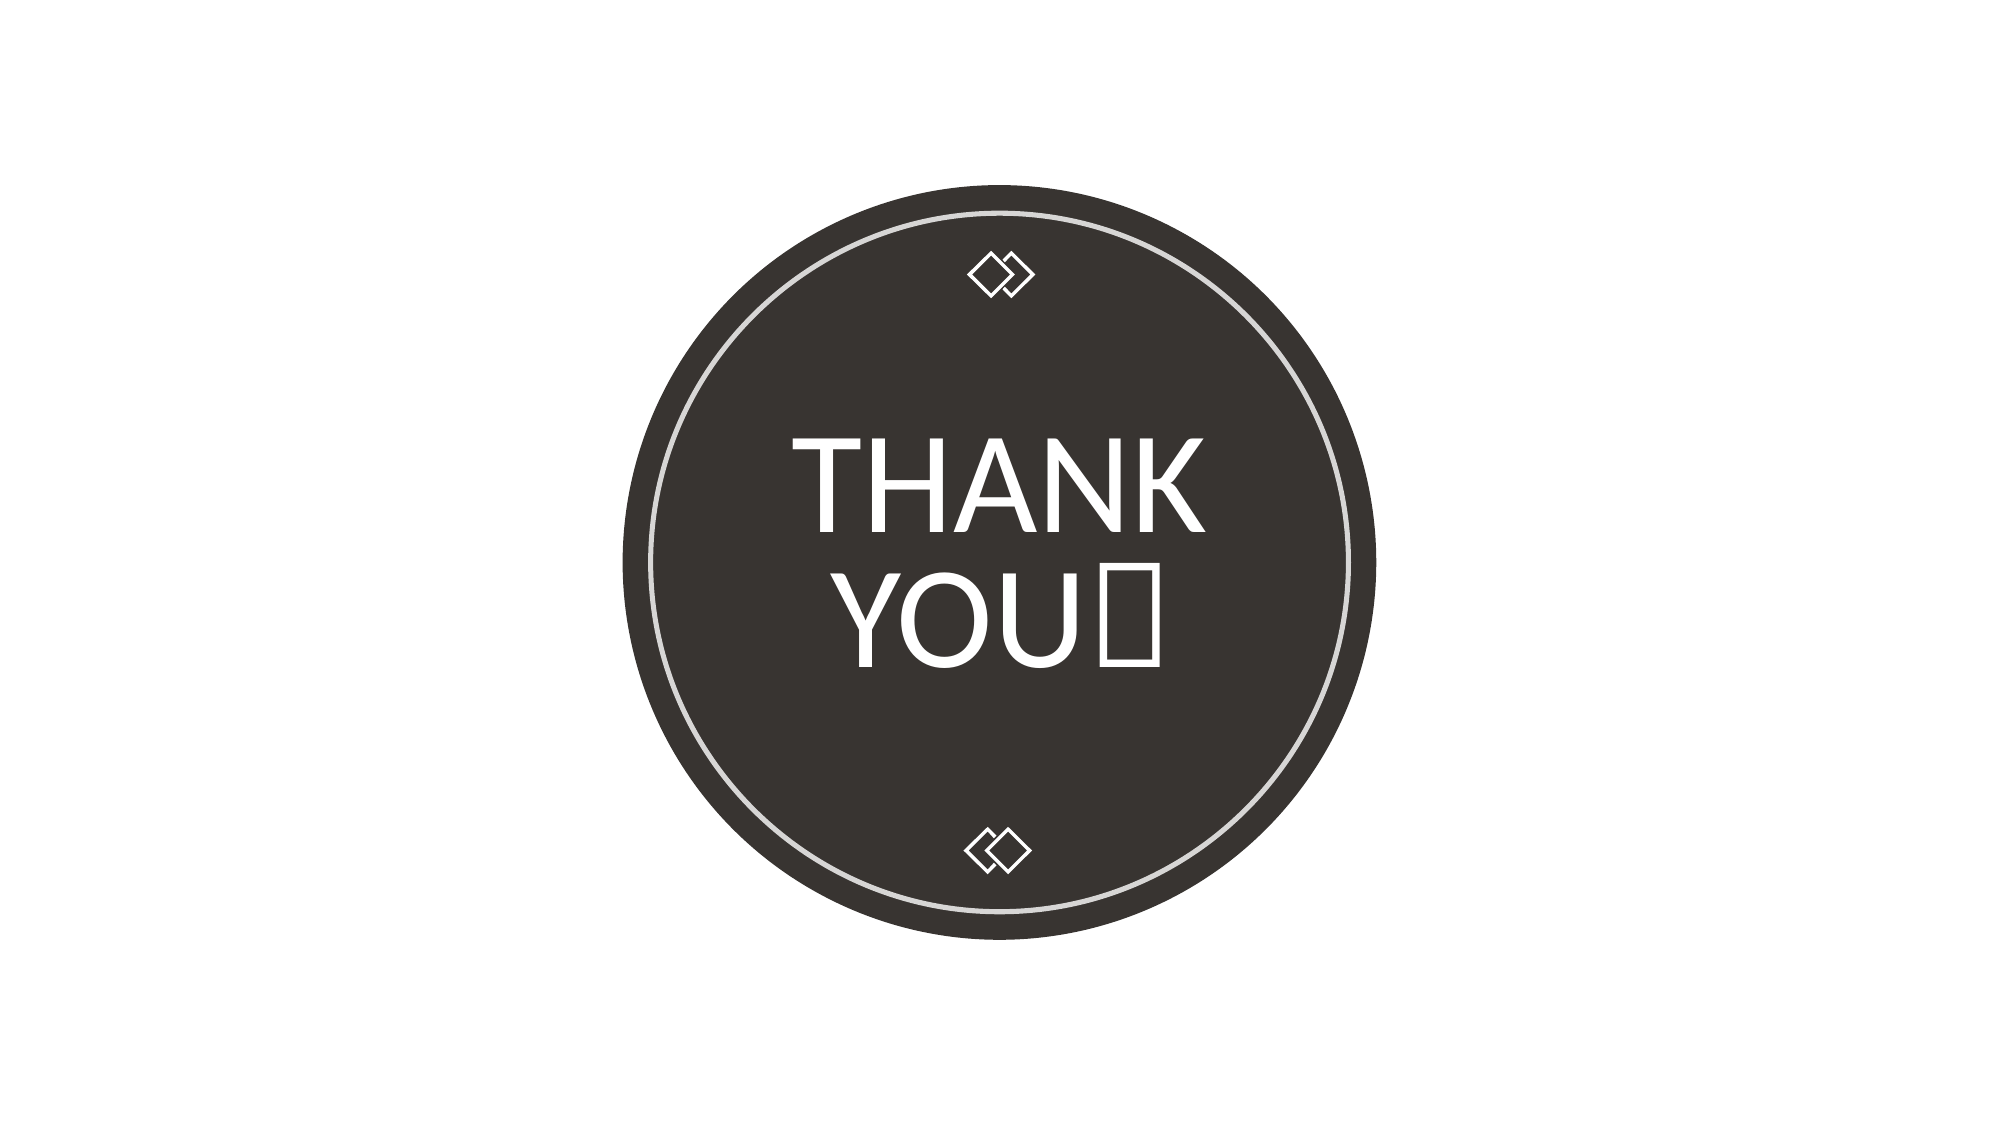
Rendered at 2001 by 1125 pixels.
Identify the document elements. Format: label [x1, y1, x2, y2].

text_box [622, 185, 1377, 940]
